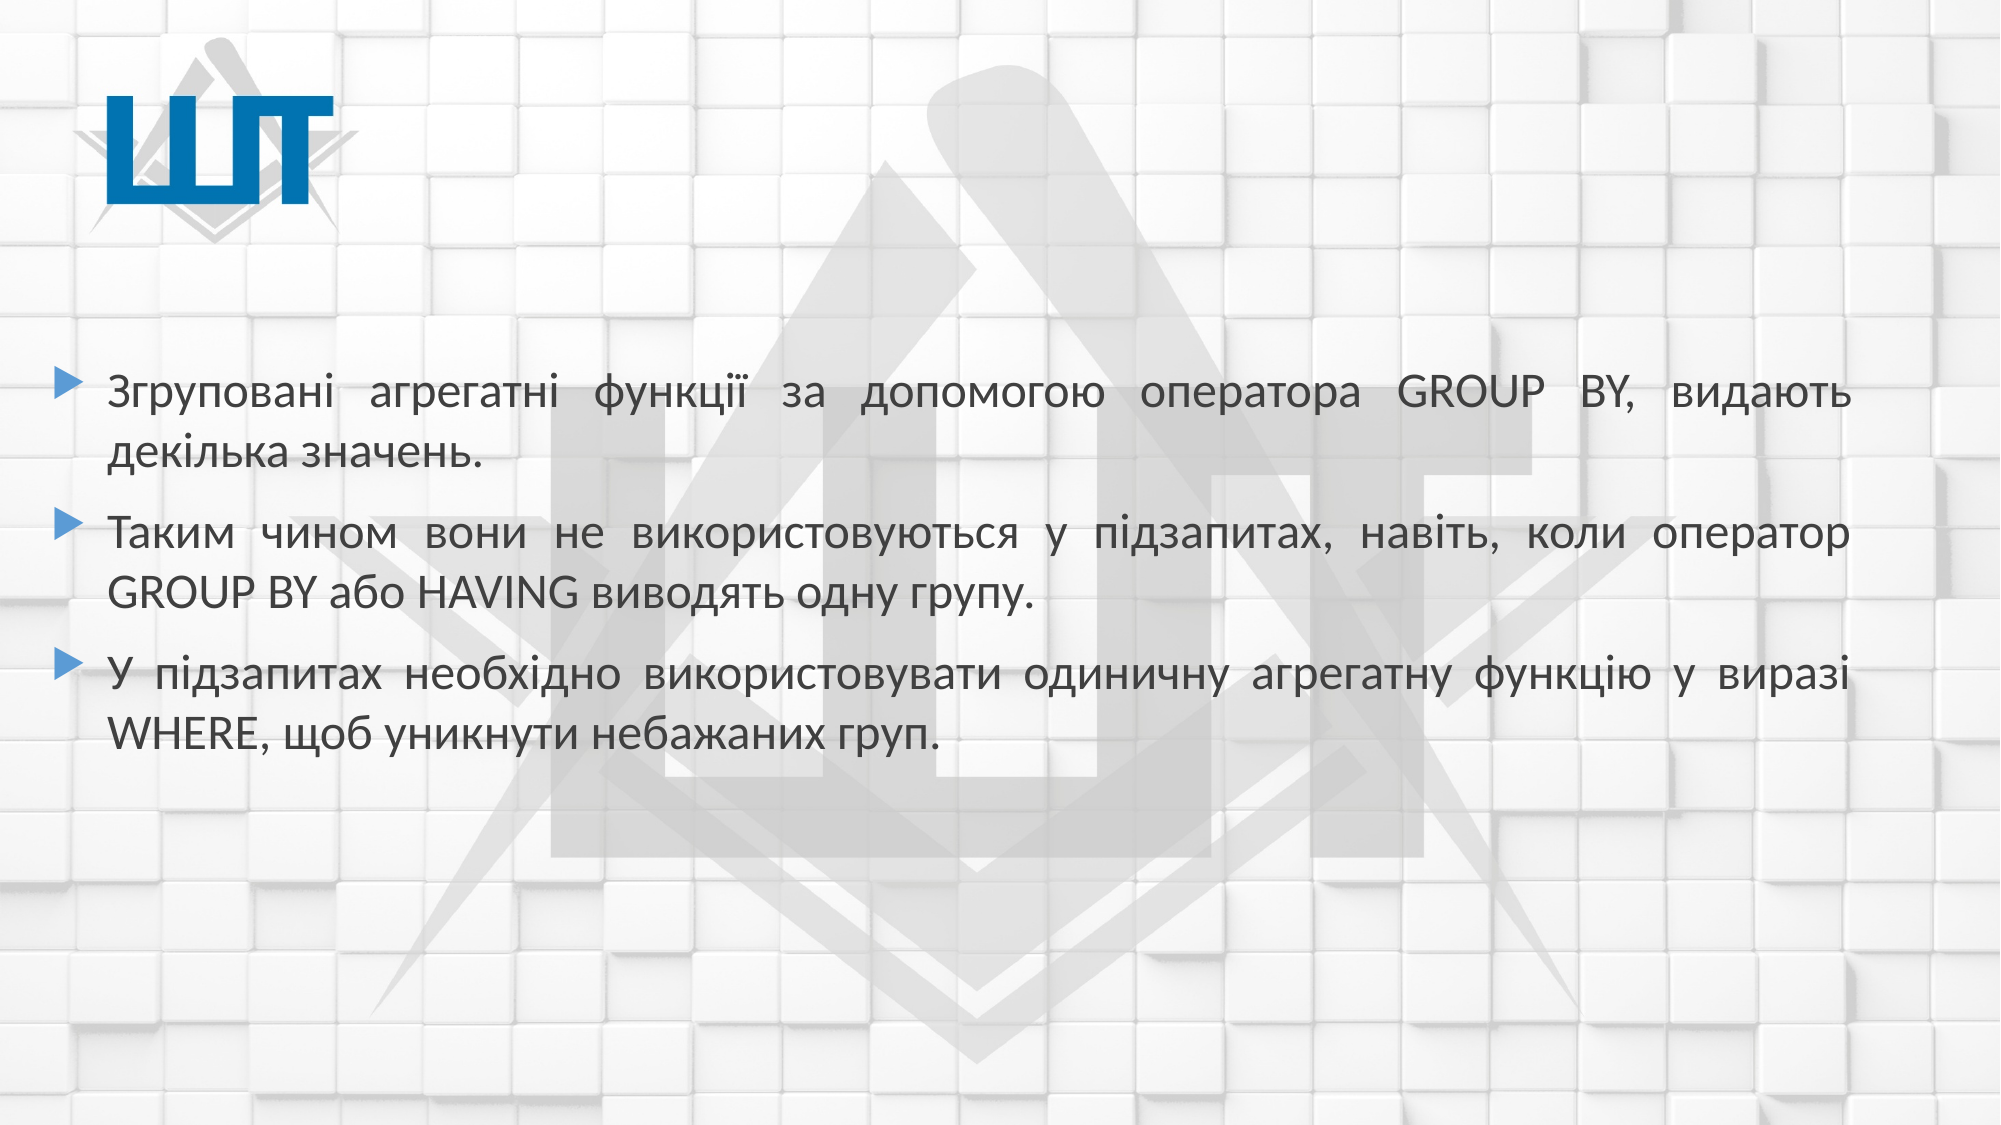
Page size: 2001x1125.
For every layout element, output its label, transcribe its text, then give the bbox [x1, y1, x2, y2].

text_box Згруповані агрегатні функції за допомогою оператора GROUP BY, видають декілька значень. Таким чином вони не використовуються у підзапитах, навіть, коли оператор GROUP BY або HAVING виводять одну групу. У підзапитах необхідно використовувати одиничну агрегатну функцію у виразі WHERE, щоб уникнути небажаних груп. [36, 350, 1867, 911]
picture [0, 0, 2000, 1125]
